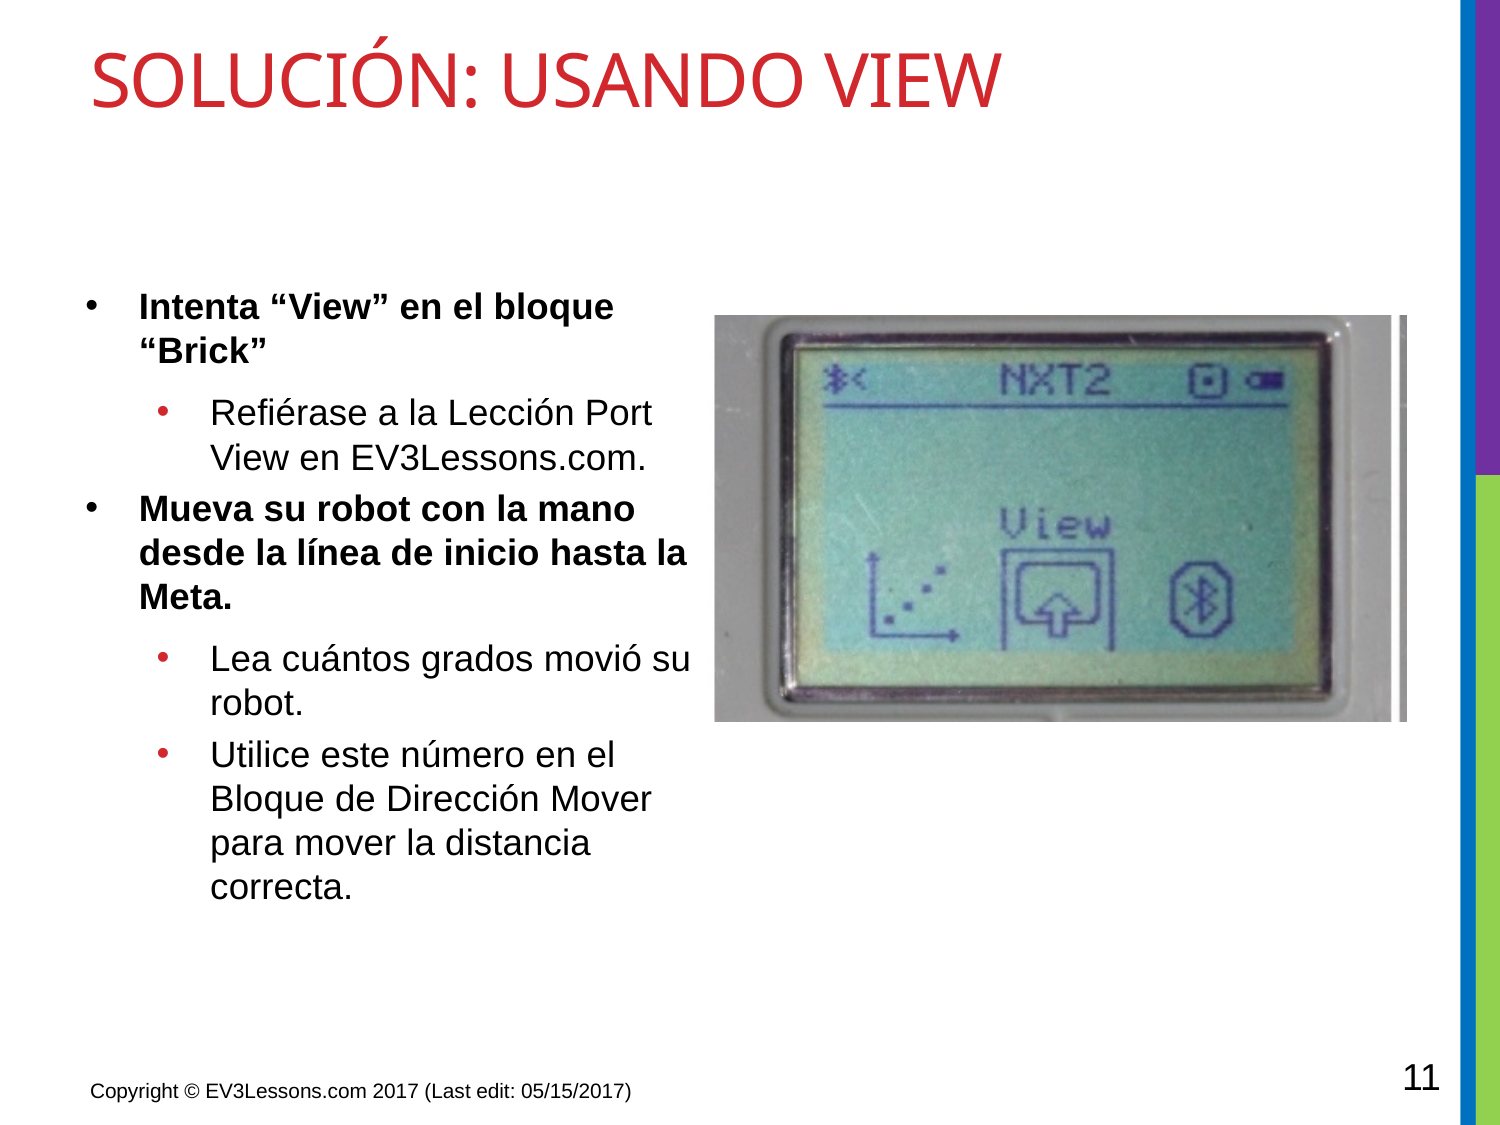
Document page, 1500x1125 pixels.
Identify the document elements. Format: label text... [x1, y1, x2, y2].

slide_number 11 [1387, 1045, 1491, 1106]
list Intenta “View” en el bloque “Brick” Refiérase a la Lección Port View en EV3Lessons.com. Mueva su robot con la mano desde la línea de inicio hasta la Meta. Lea cuántos grados movió su robot. Utilice este número en el Bloque de Dirección Mover para mover la distancia correcta. [70, 275, 709, 916]
footer Copyright © EV3Lessons.com 2017 (Last edit: 05/15/2017) [75, 1070, 782, 1112]
title Solución: Usando View [75, 25, 1428, 250]
picture [708, 315, 1407, 722]
